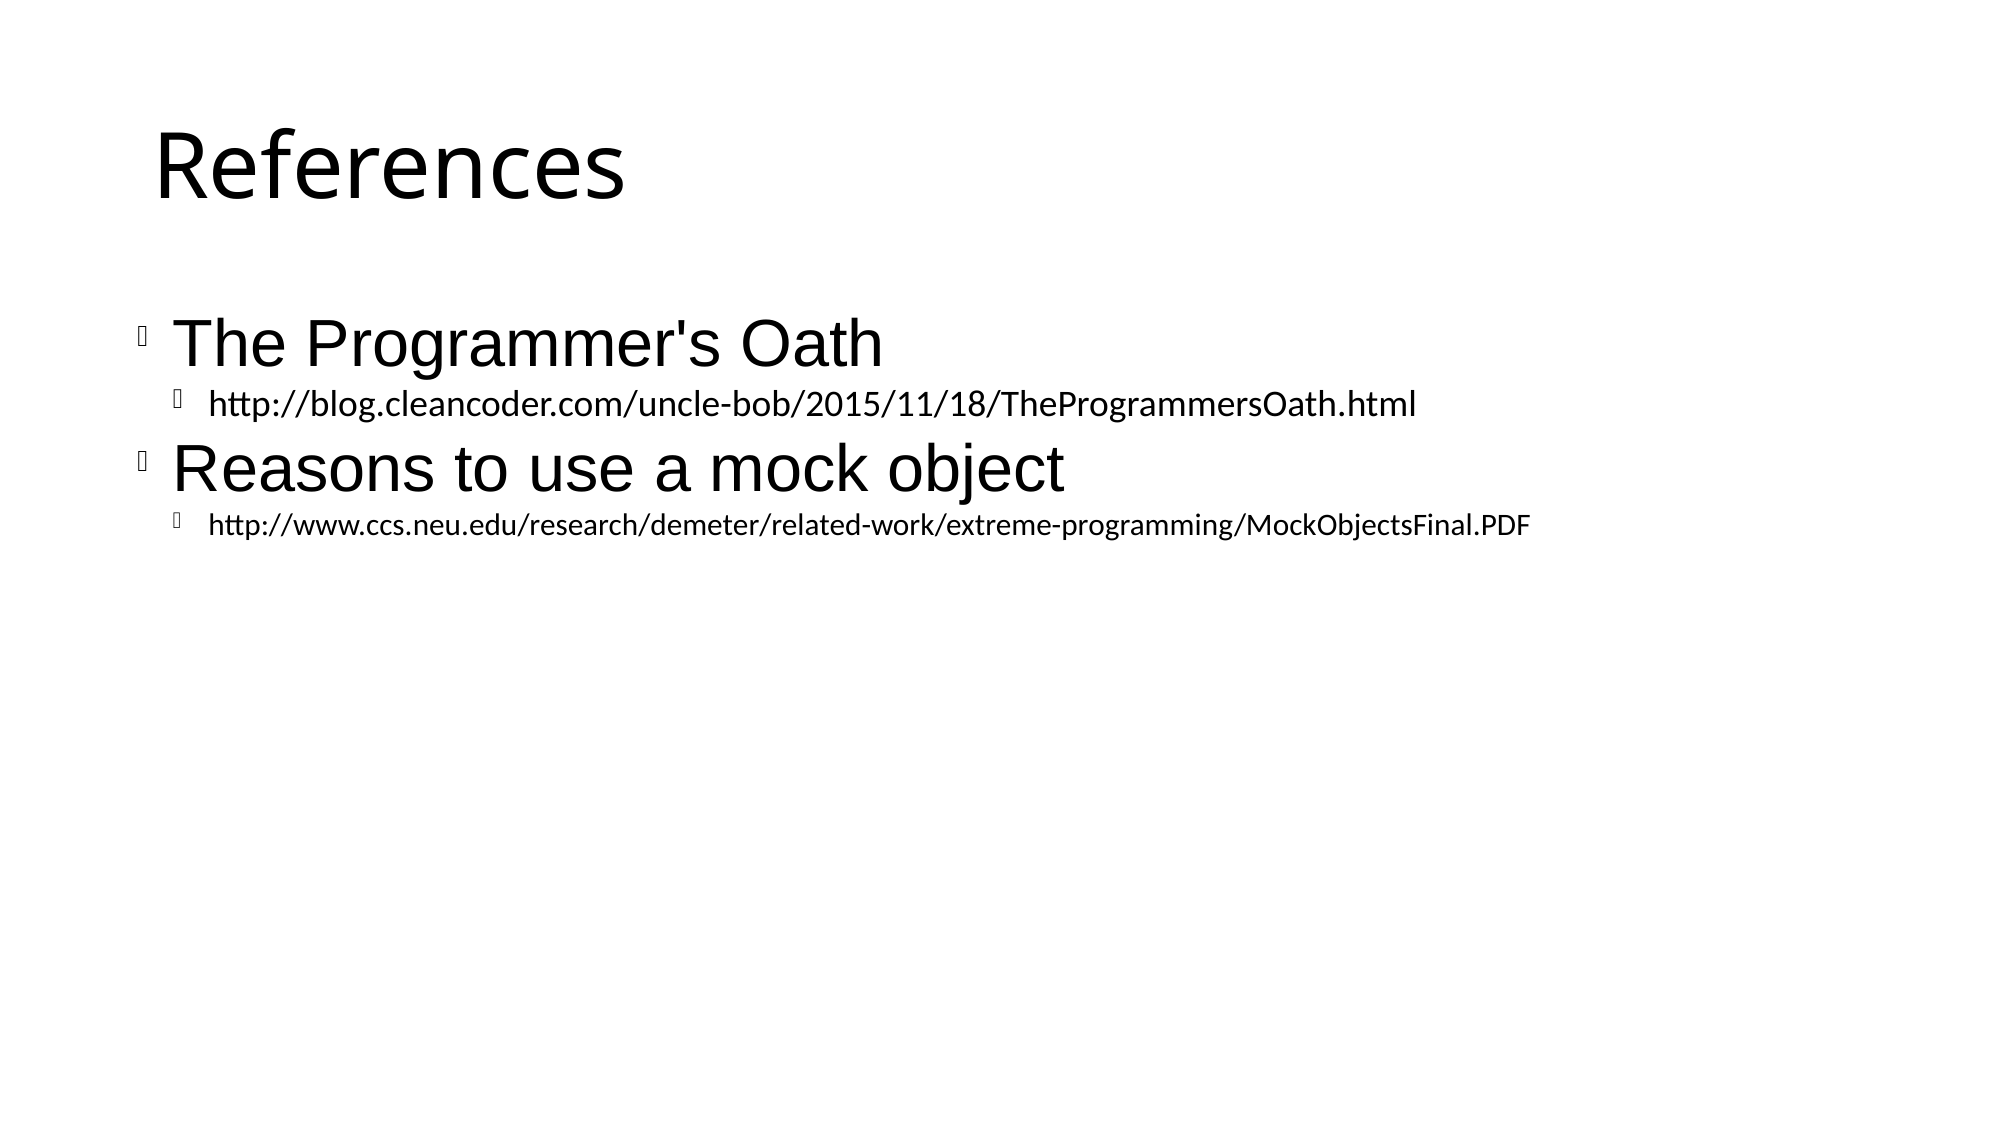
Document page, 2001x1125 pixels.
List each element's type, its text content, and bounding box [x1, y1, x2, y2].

text_box The Programmer's Oath http://blog.cleancoder.com/uncle-bob/2015/11/18/TheProgrammersOath.html Reasons to use a mock object http://www.ccs.neu.edu/research/demeter/related-work/extreme-programming/MockObjectsFinal.PDF [137, 299, 1863, 1006]
text_box References [137, 59, 1863, 278]
